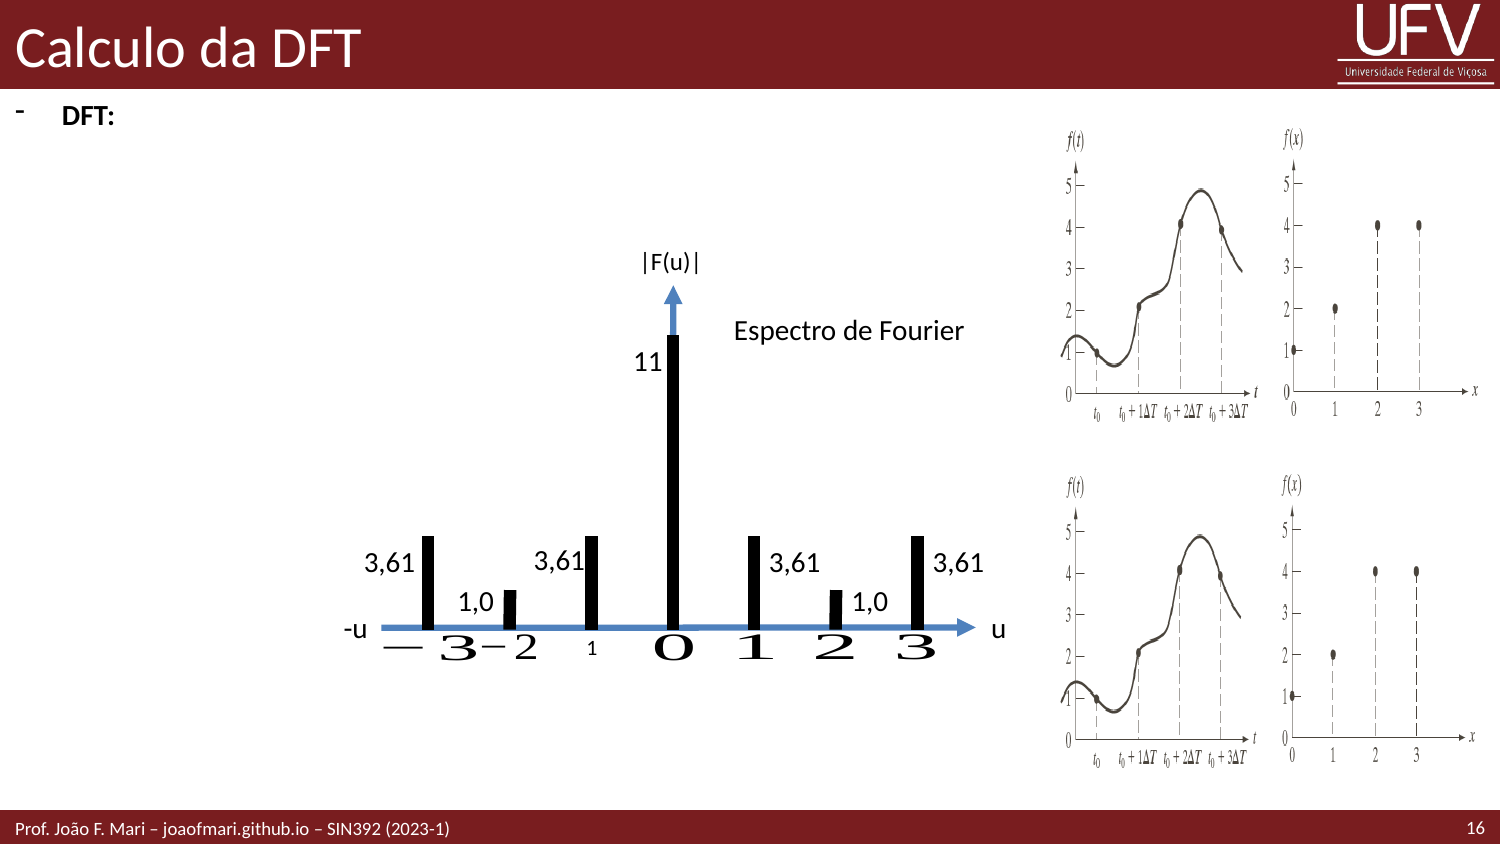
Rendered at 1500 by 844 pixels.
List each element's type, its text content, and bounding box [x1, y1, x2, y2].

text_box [328, 238, 1022, 670]
slide_number 16 [1328, 811, 1500, 844]
picture [1053, 120, 1483, 435]
title Calculo da DFT [0, 0, 1500, 89]
picture [1053, 466, 1479, 780]
footer Prof. João F. Mari – joaofmari.github.io – SIN392 (2023-1) [0, 812, 1034, 844]
